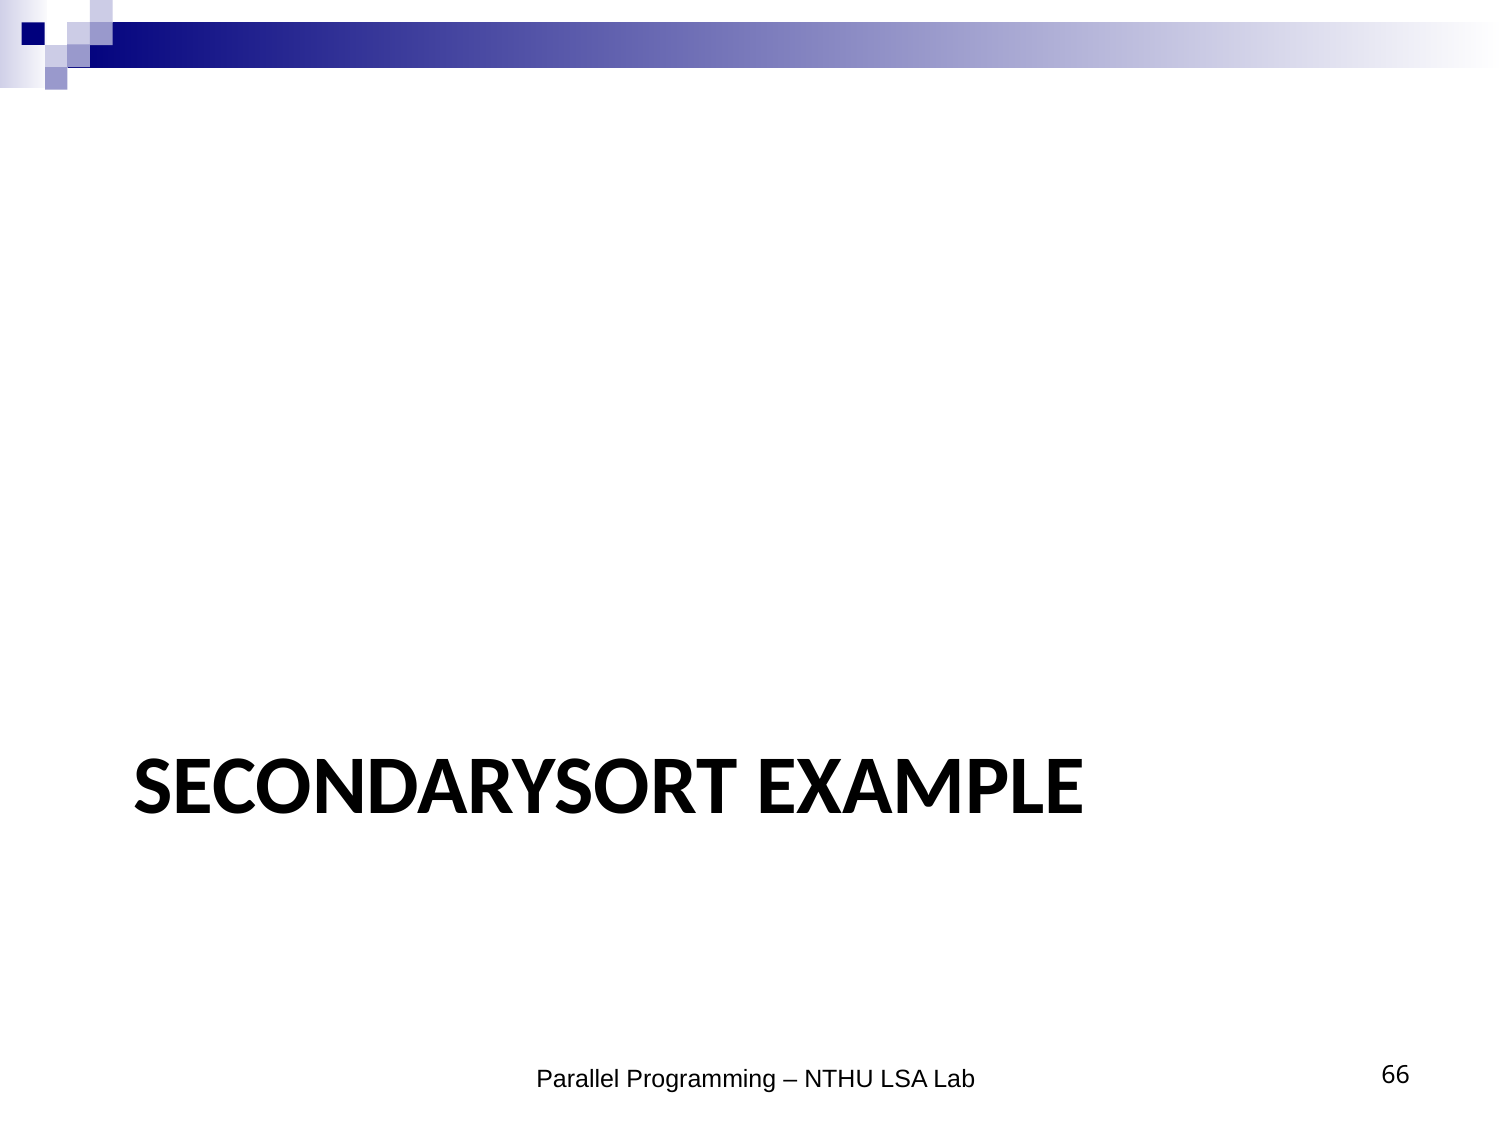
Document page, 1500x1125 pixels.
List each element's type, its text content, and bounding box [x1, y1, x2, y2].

footer Parallel Programming – NTHU LSA Lab [462, 1025, 1050, 1100]
slide_number 66 [1074, 1025, 1425, 1100]
title Secondarysort example [118, 722, 1394, 947]
